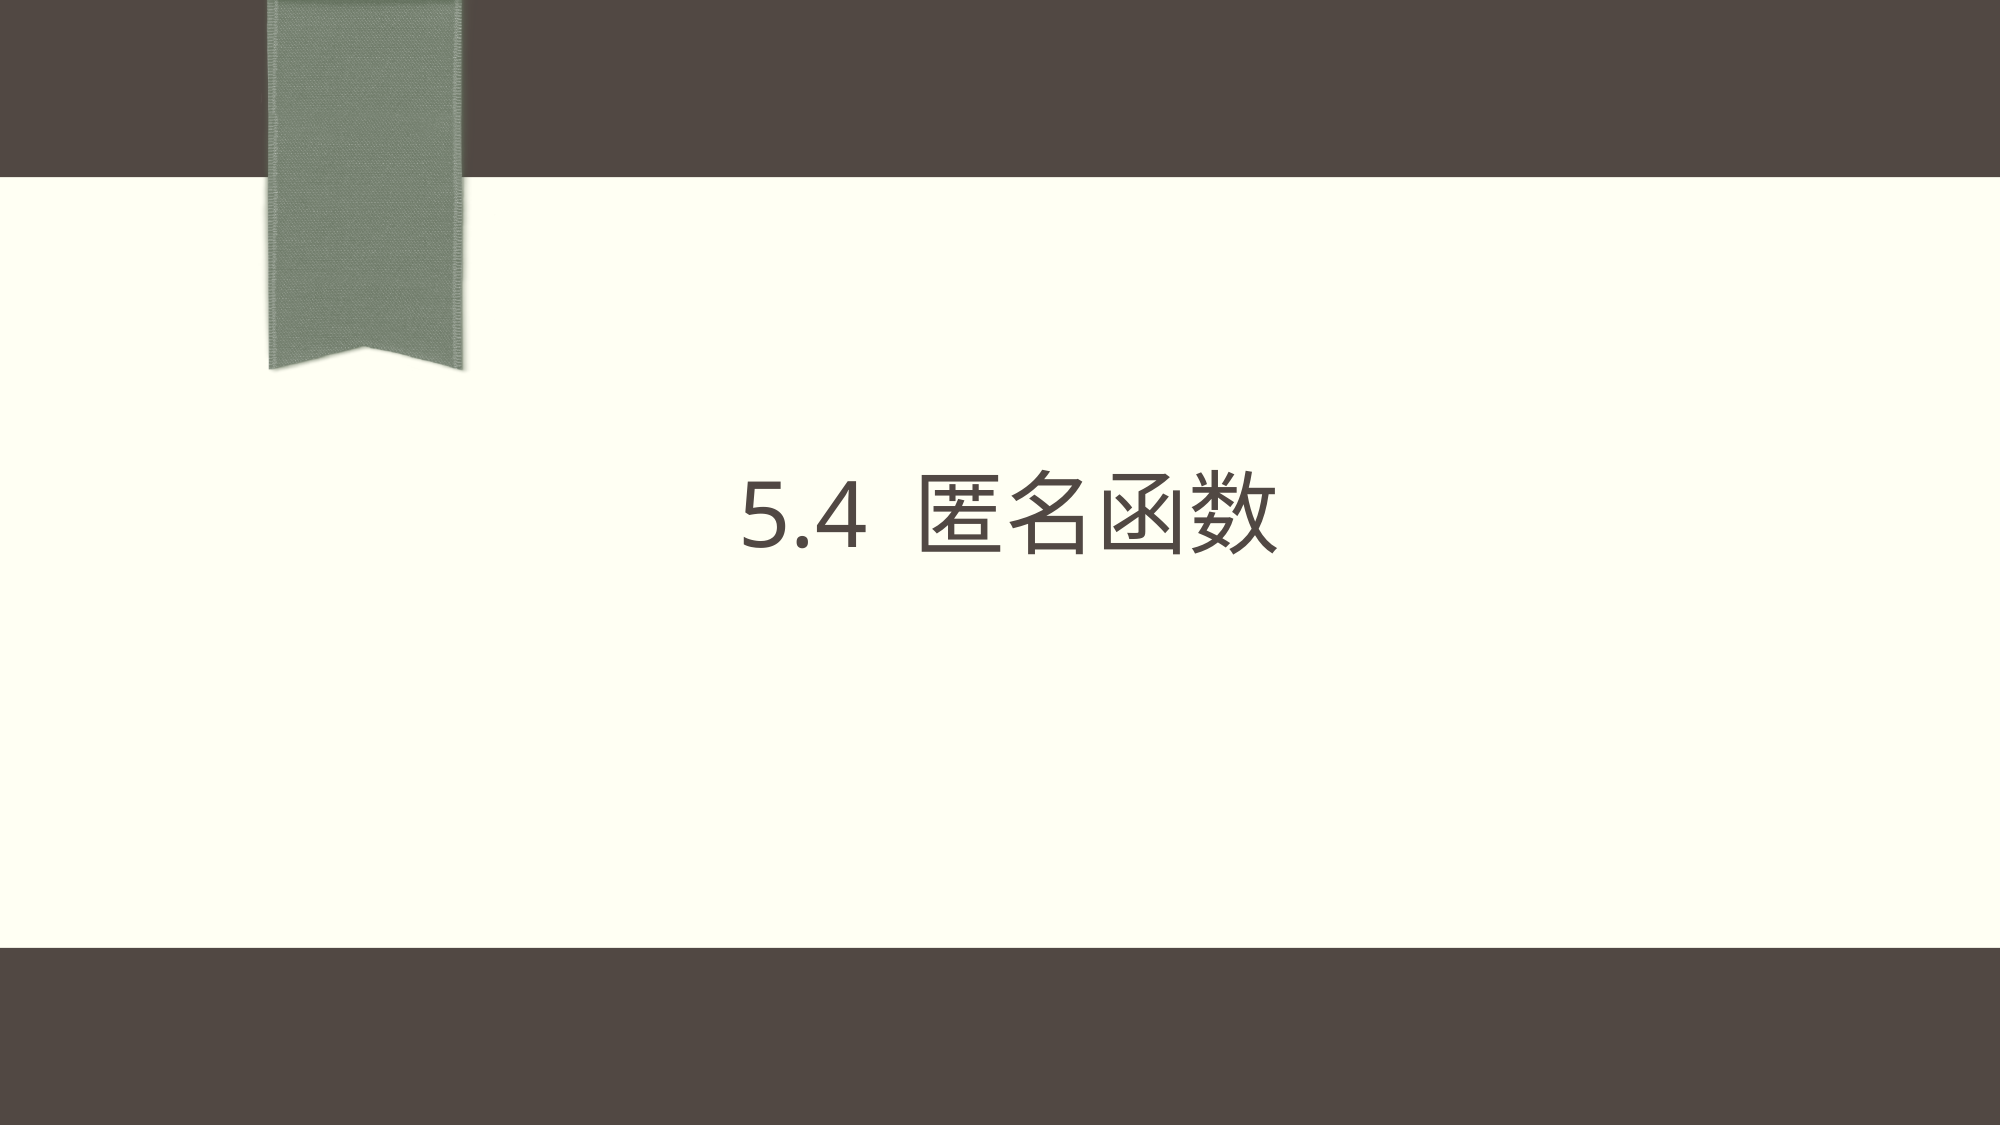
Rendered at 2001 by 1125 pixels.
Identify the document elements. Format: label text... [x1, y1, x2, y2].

title 5.4 匿名函数 [181, 376, 1838, 661]
